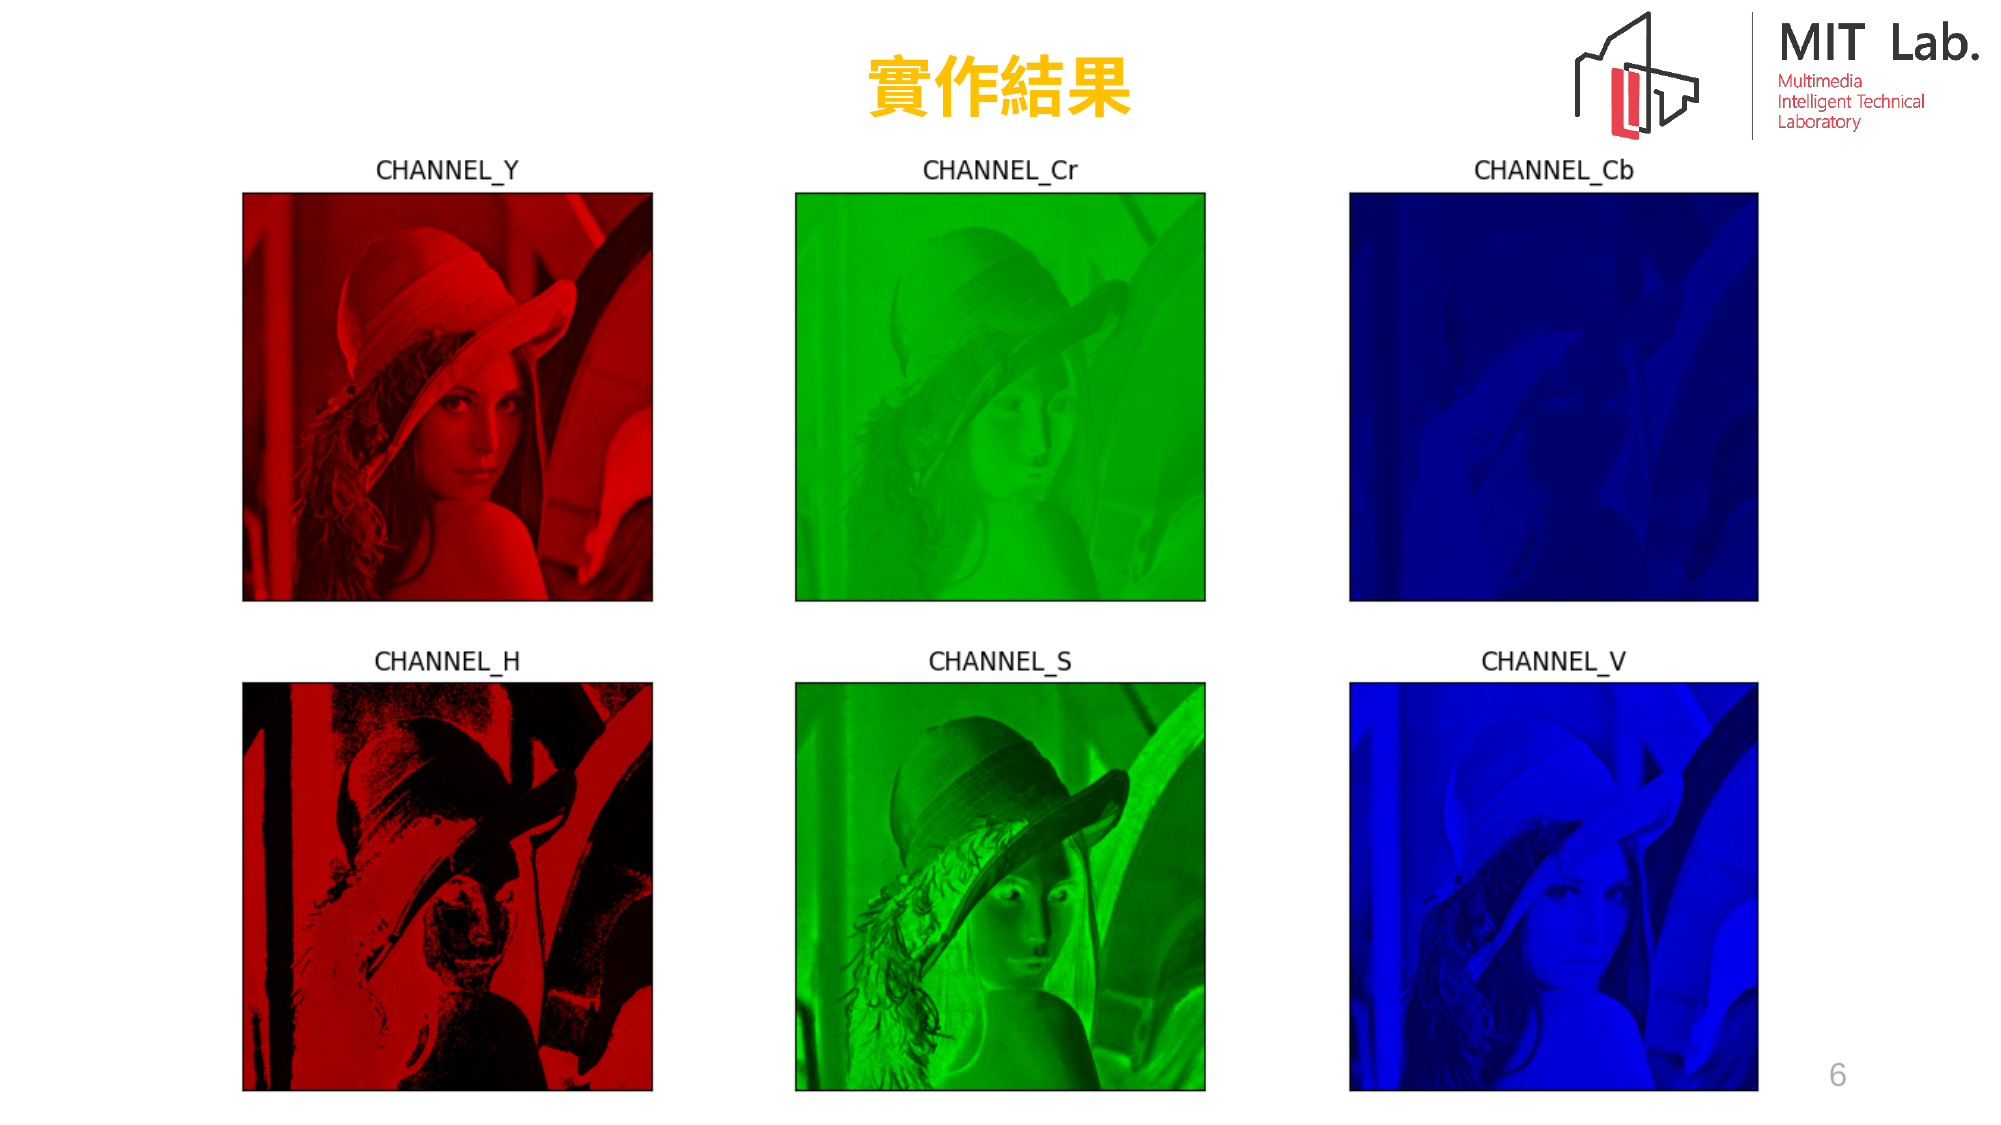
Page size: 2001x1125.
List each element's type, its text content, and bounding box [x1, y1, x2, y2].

picture [237, 0, 2001, 1103]
text_box 實作結果 [499, 34, 1501, 135]
slide_number 6 [1763, 1042, 1863, 1103]
